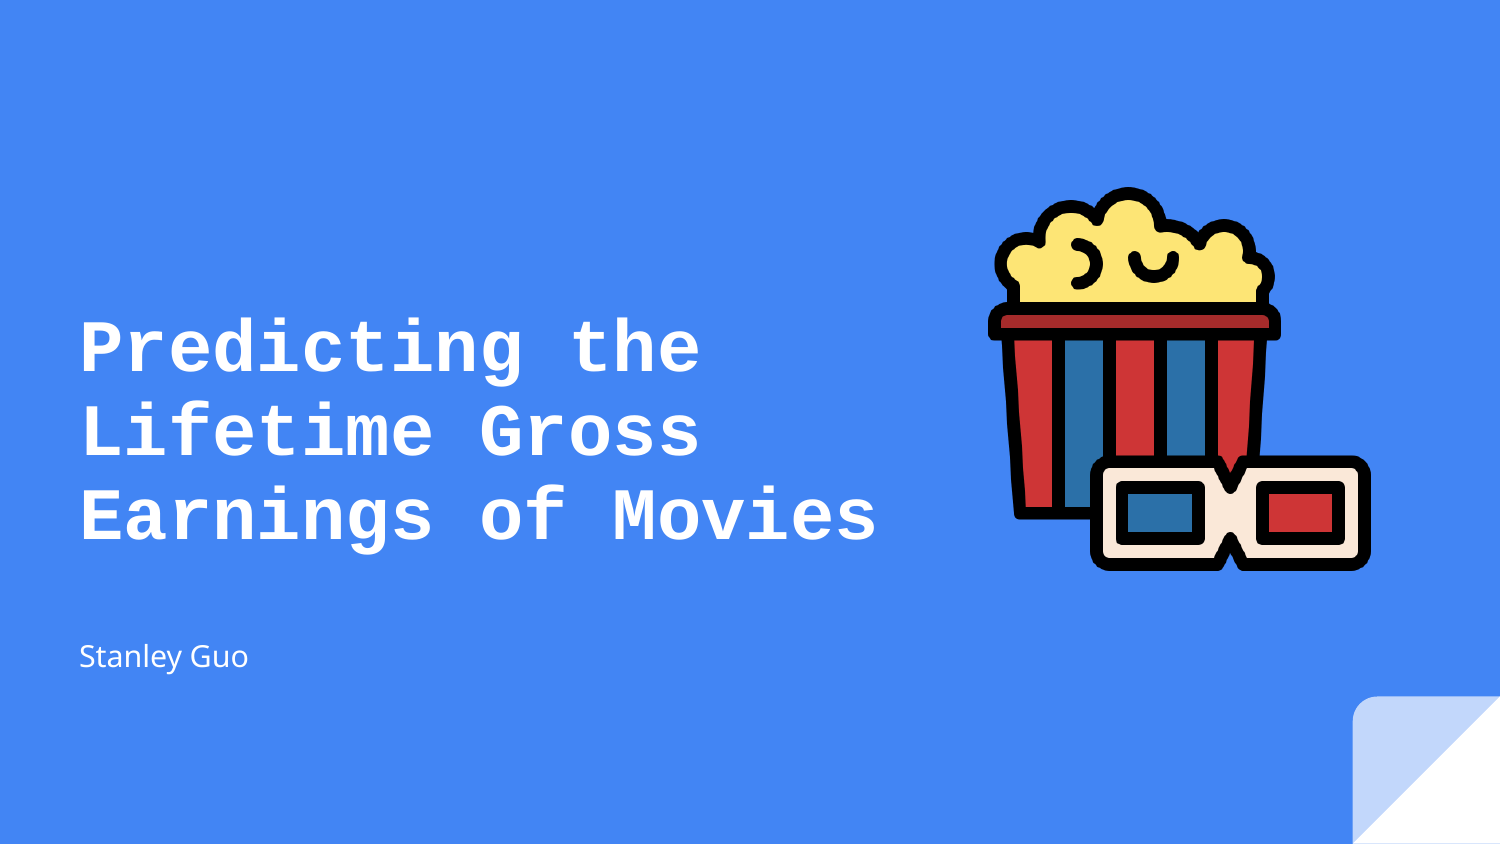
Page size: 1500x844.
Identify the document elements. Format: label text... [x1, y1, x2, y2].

title Predicting the Lifetime Gross Earnings of Movies [64, 267, 896, 577]
picture [974, 174, 1383, 583]
subtitle Stanley Guo [64, 620, 1413, 692]
